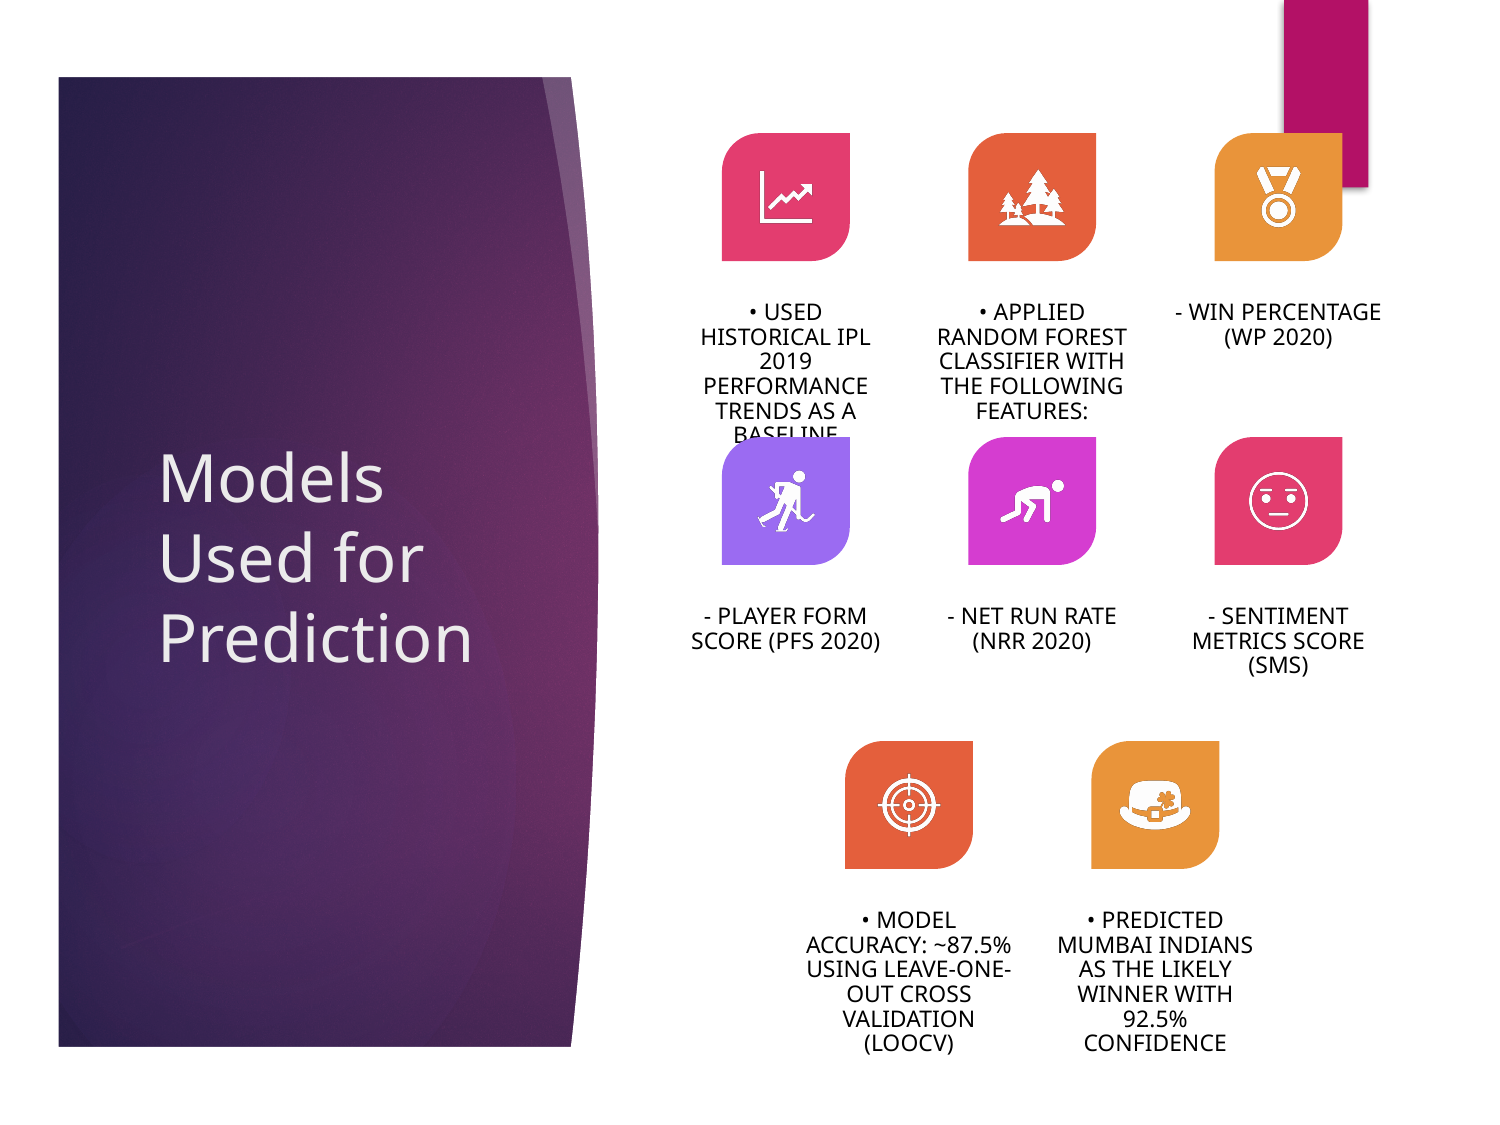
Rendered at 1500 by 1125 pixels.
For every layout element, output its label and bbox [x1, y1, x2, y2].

list [638, 132, 1426, 994]
text_box [0, 0, 1500, 1125]
